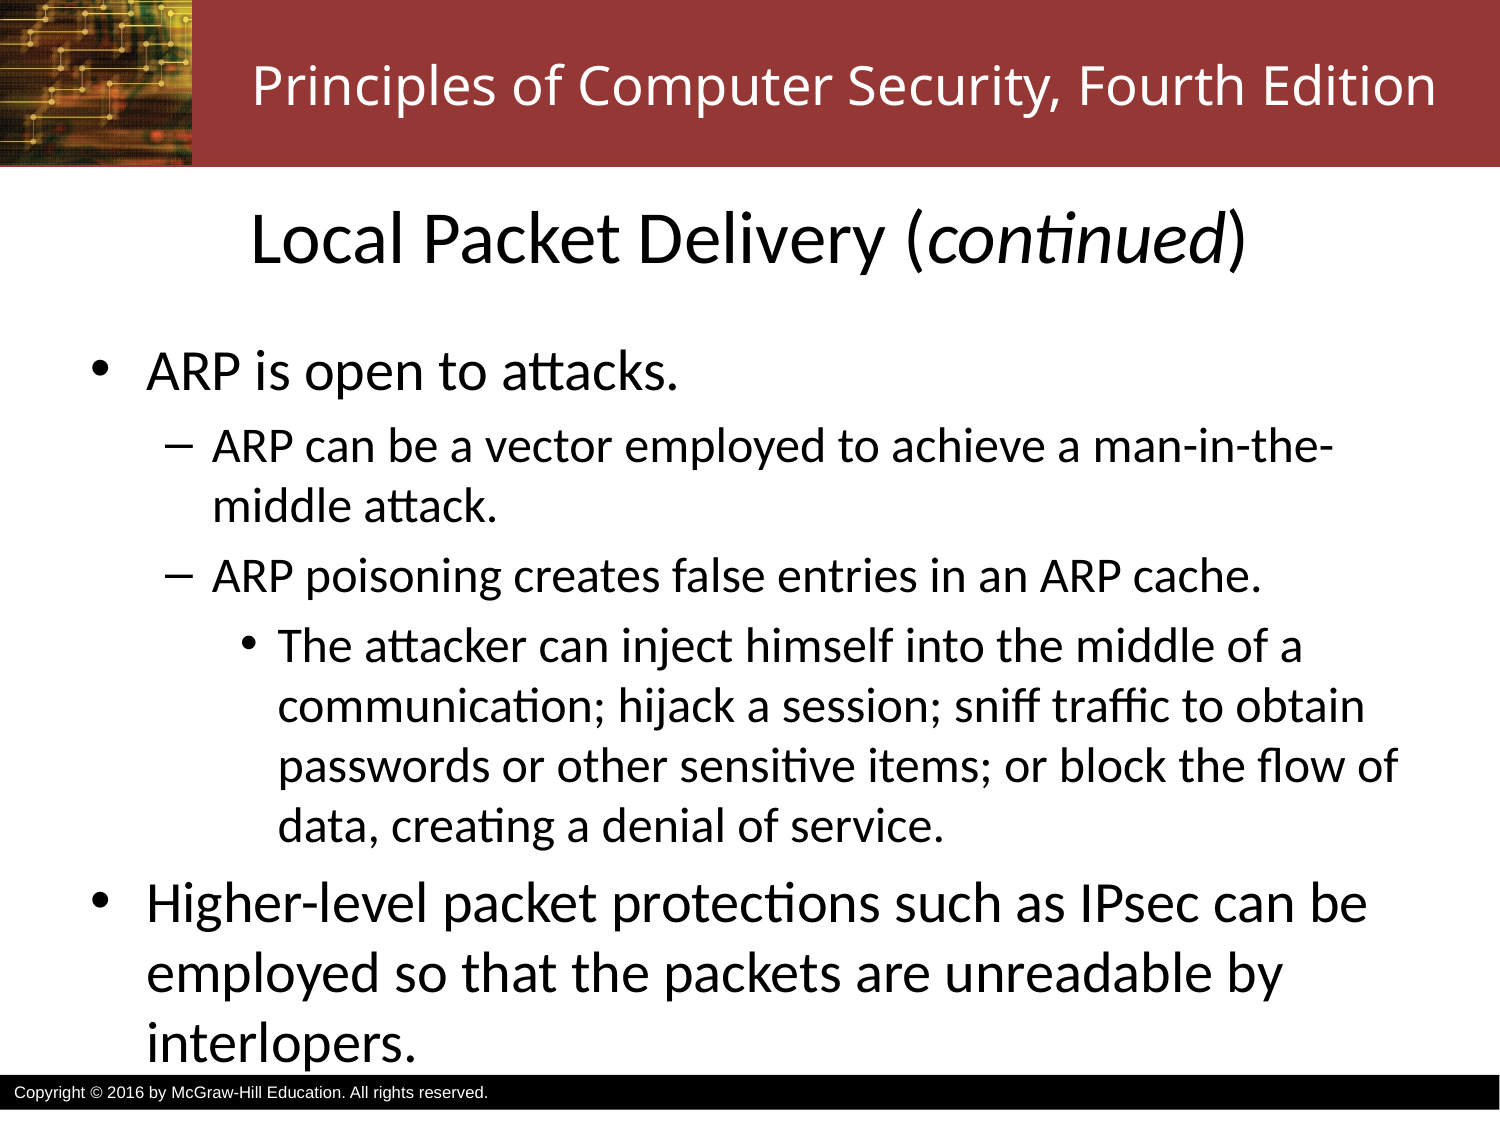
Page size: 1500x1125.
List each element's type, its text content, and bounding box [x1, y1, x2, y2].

picture [0, 0, 192, 165]
list ARP is open to attacks. ARP can be a vector employed to achieve a man-in-the-middle attack. ARP poisoning creates false entries in an ARP cache. The attacker can inject himself into the middle of a communication; hijack a session; sniff traffic to obtain passwords or other sensitive items; or block the flow of data, creating a denial of service. Higher-level packet protections such as IPsec can be employed so that the packets are unreadable by interlopers. [75, 324, 1425, 1005]
title Local Packet Delivery (continued) [75, 181, 1425, 324]
